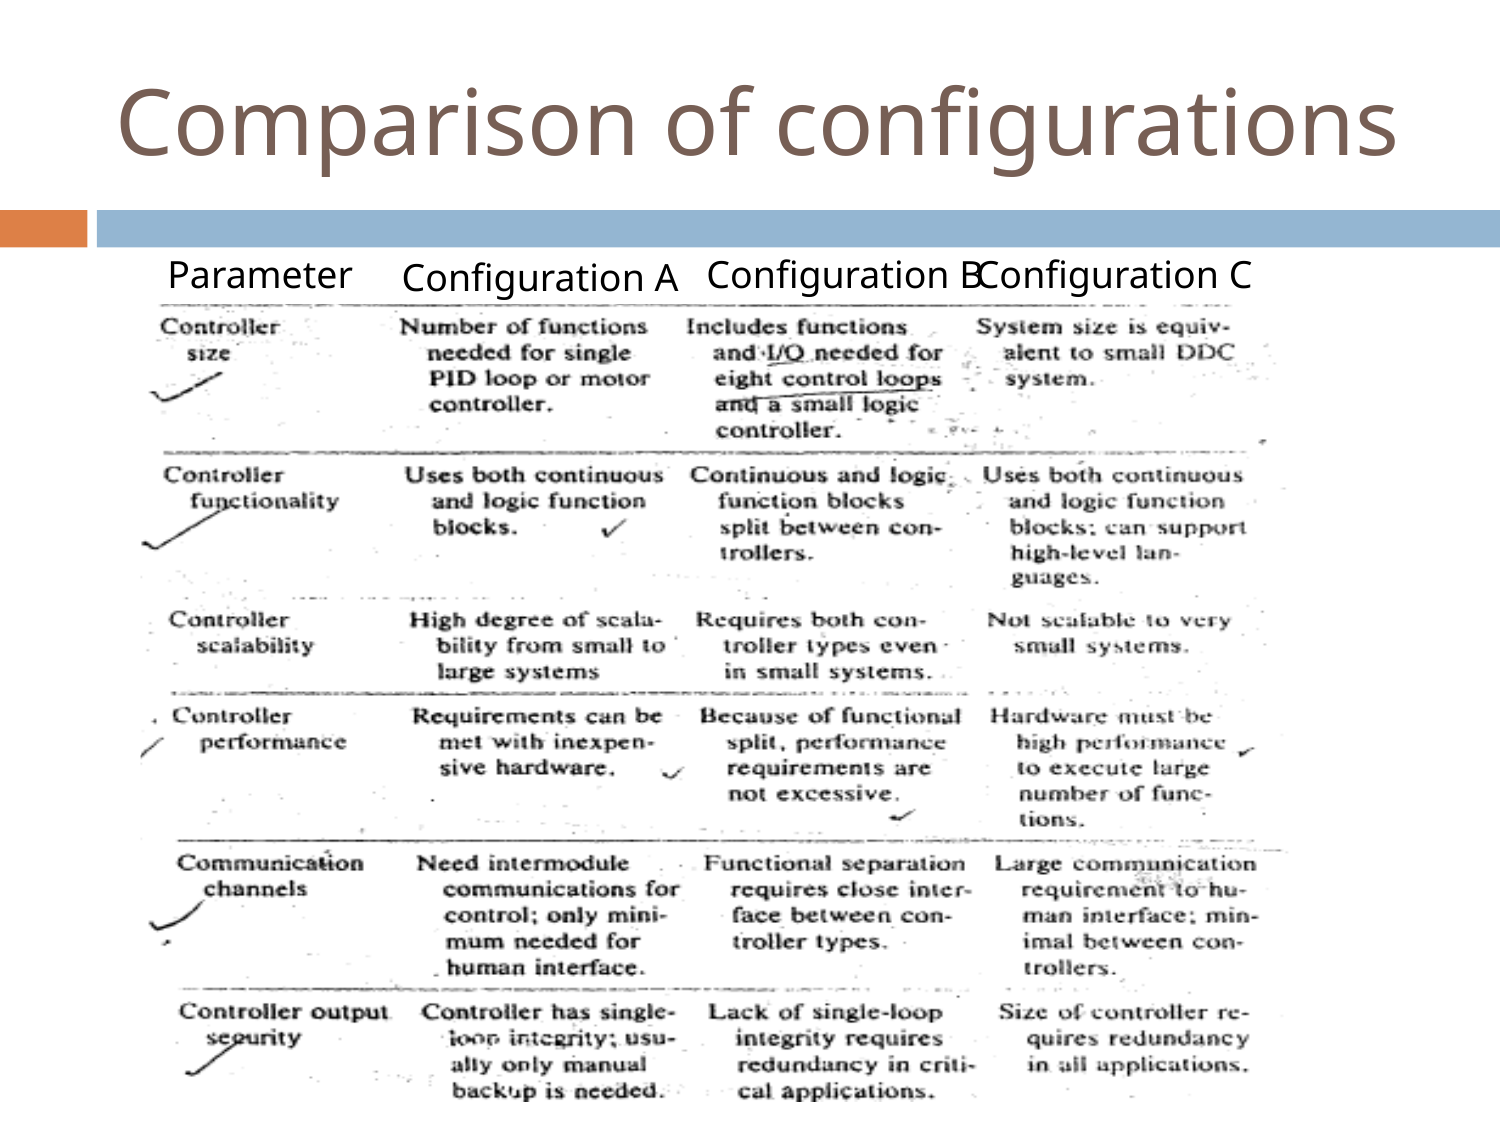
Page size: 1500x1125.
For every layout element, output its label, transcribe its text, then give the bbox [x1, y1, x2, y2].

text_box Configuration B [691, 244, 960, 303]
text_box Configuration C [960, 244, 1348, 304]
text_box Configuration A [539, 246, 691, 303]
text_box Parameter [152, 244, 539, 303]
title Comparison of configurations [100, 37, 1438, 200]
picture [140, 304, 1337, 1102]
